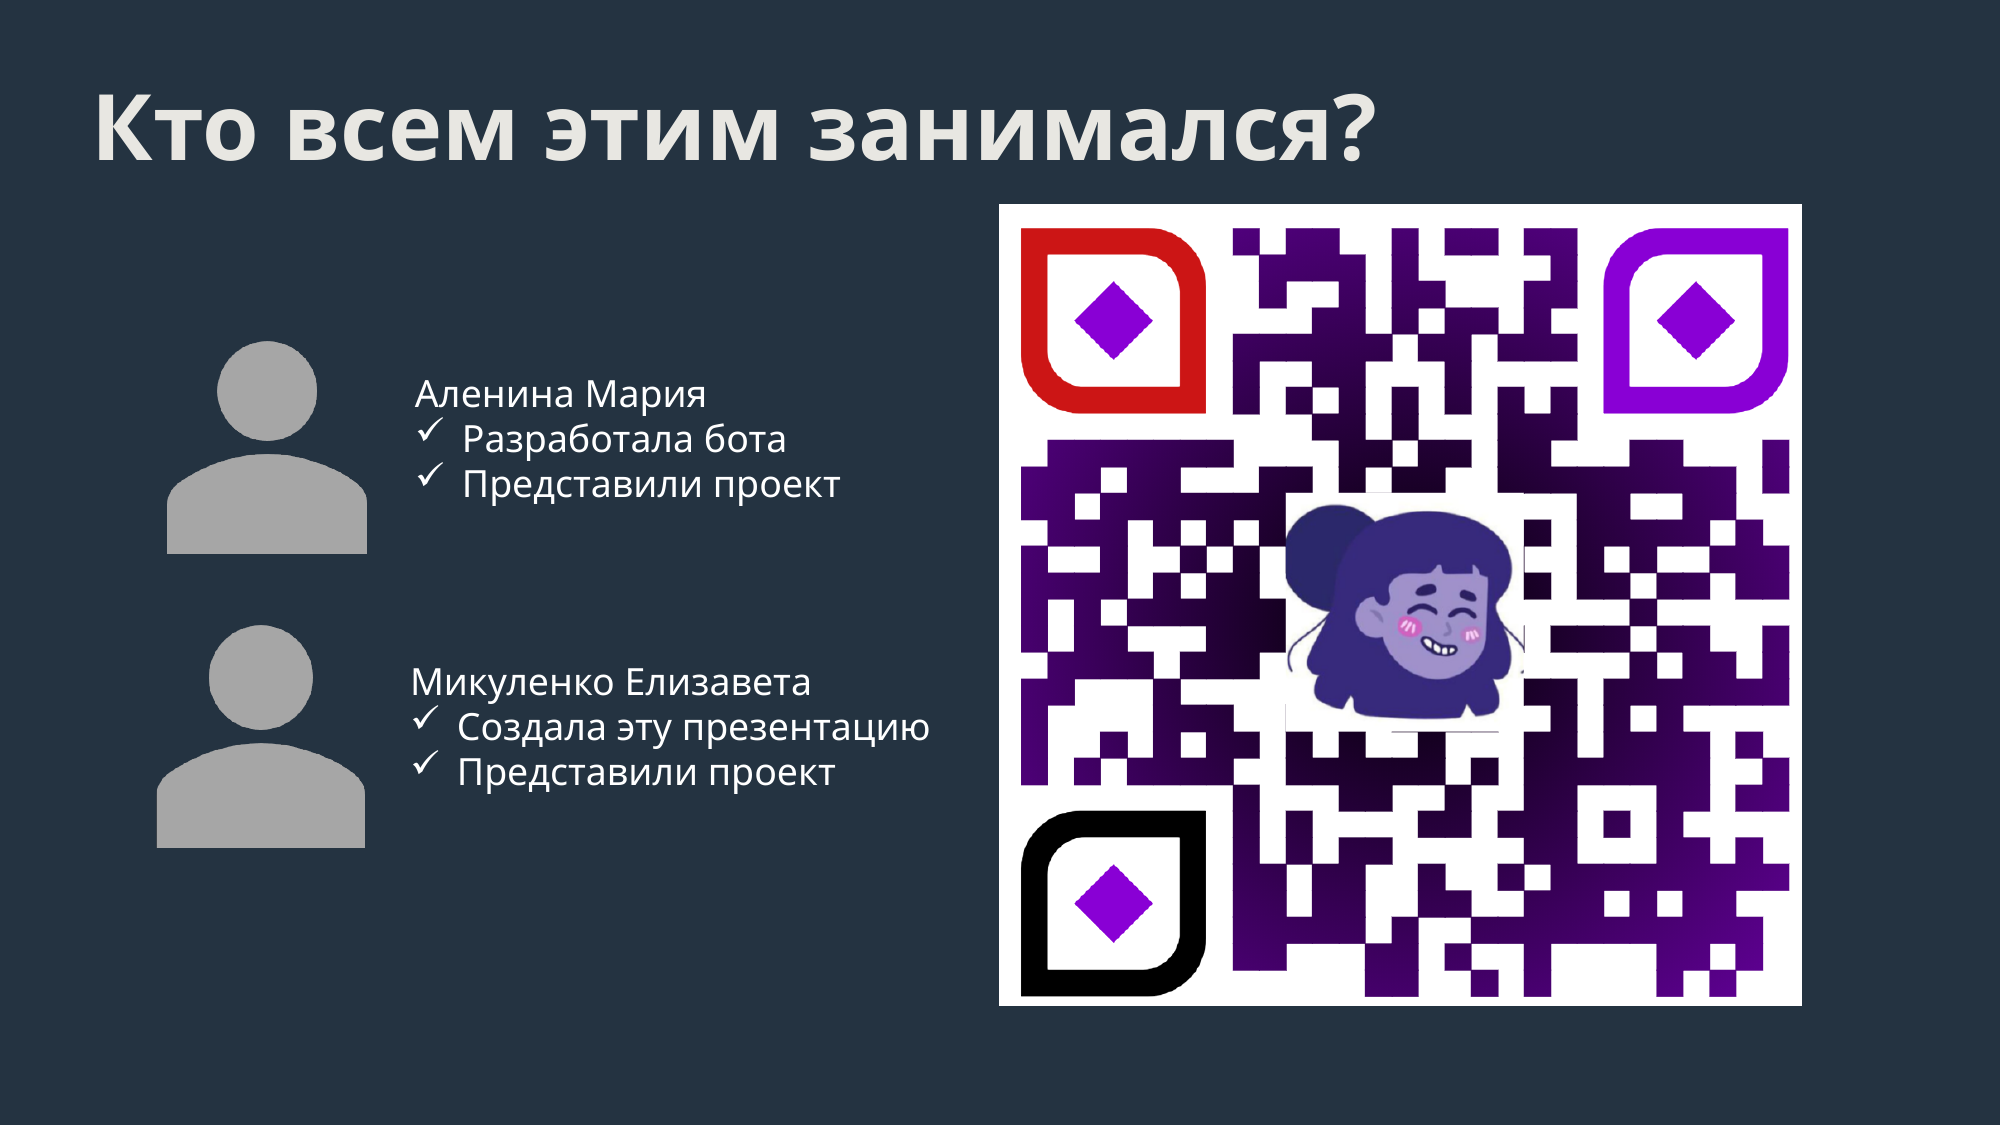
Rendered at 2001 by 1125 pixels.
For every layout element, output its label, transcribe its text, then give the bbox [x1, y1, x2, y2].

title Кто всем этим занимался? [73, 63, 1928, 251]
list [999, 203, 1802, 1006]
text_box Микуленко Елизавета Создала эту презентацию Представили проект [417, 650, 947, 801]
text_box Аленина Мария Разработала бота Представили проект [417, 362, 856, 603]
picture [103, 297, 417, 893]
